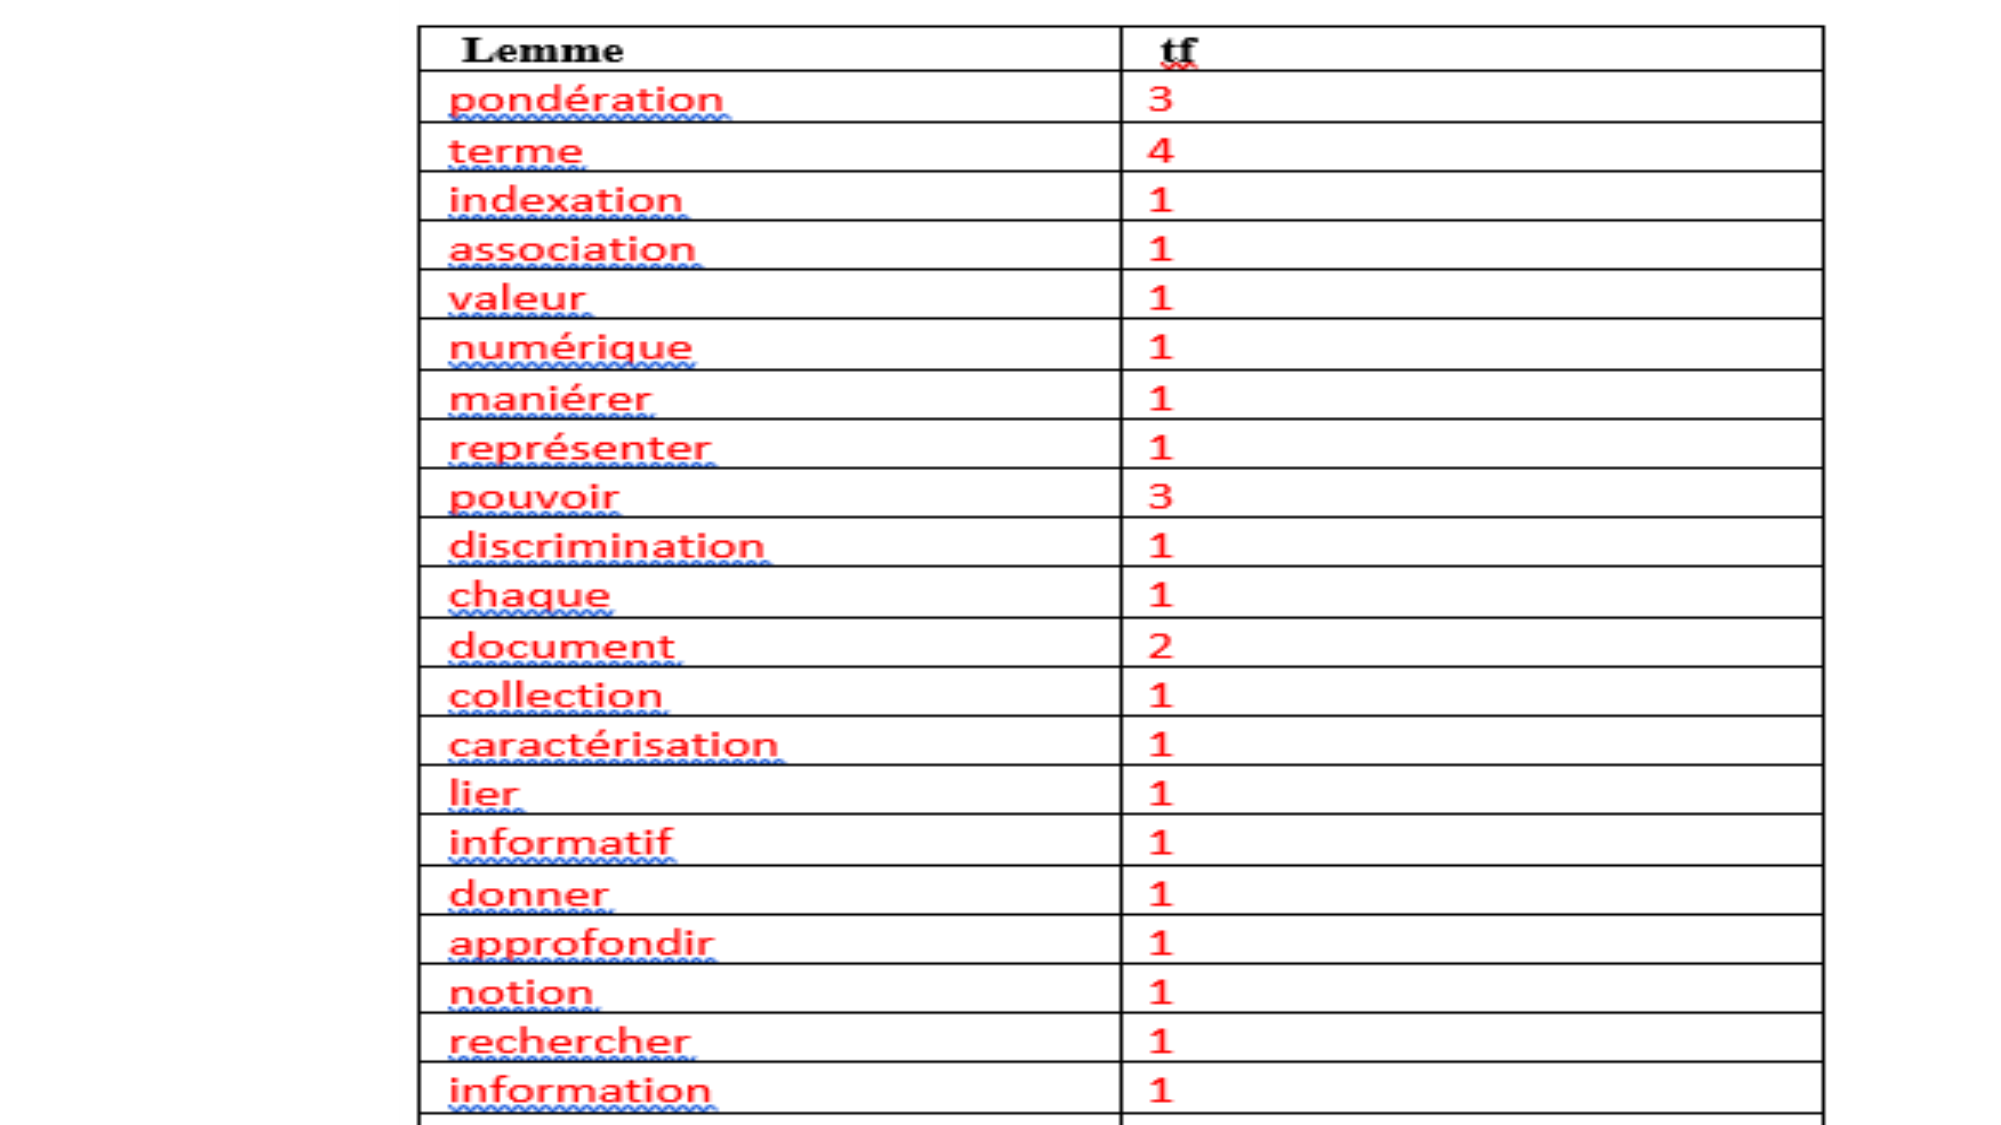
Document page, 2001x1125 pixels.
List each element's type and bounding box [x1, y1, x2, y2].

picture [398, 0, 2000, 1125]
